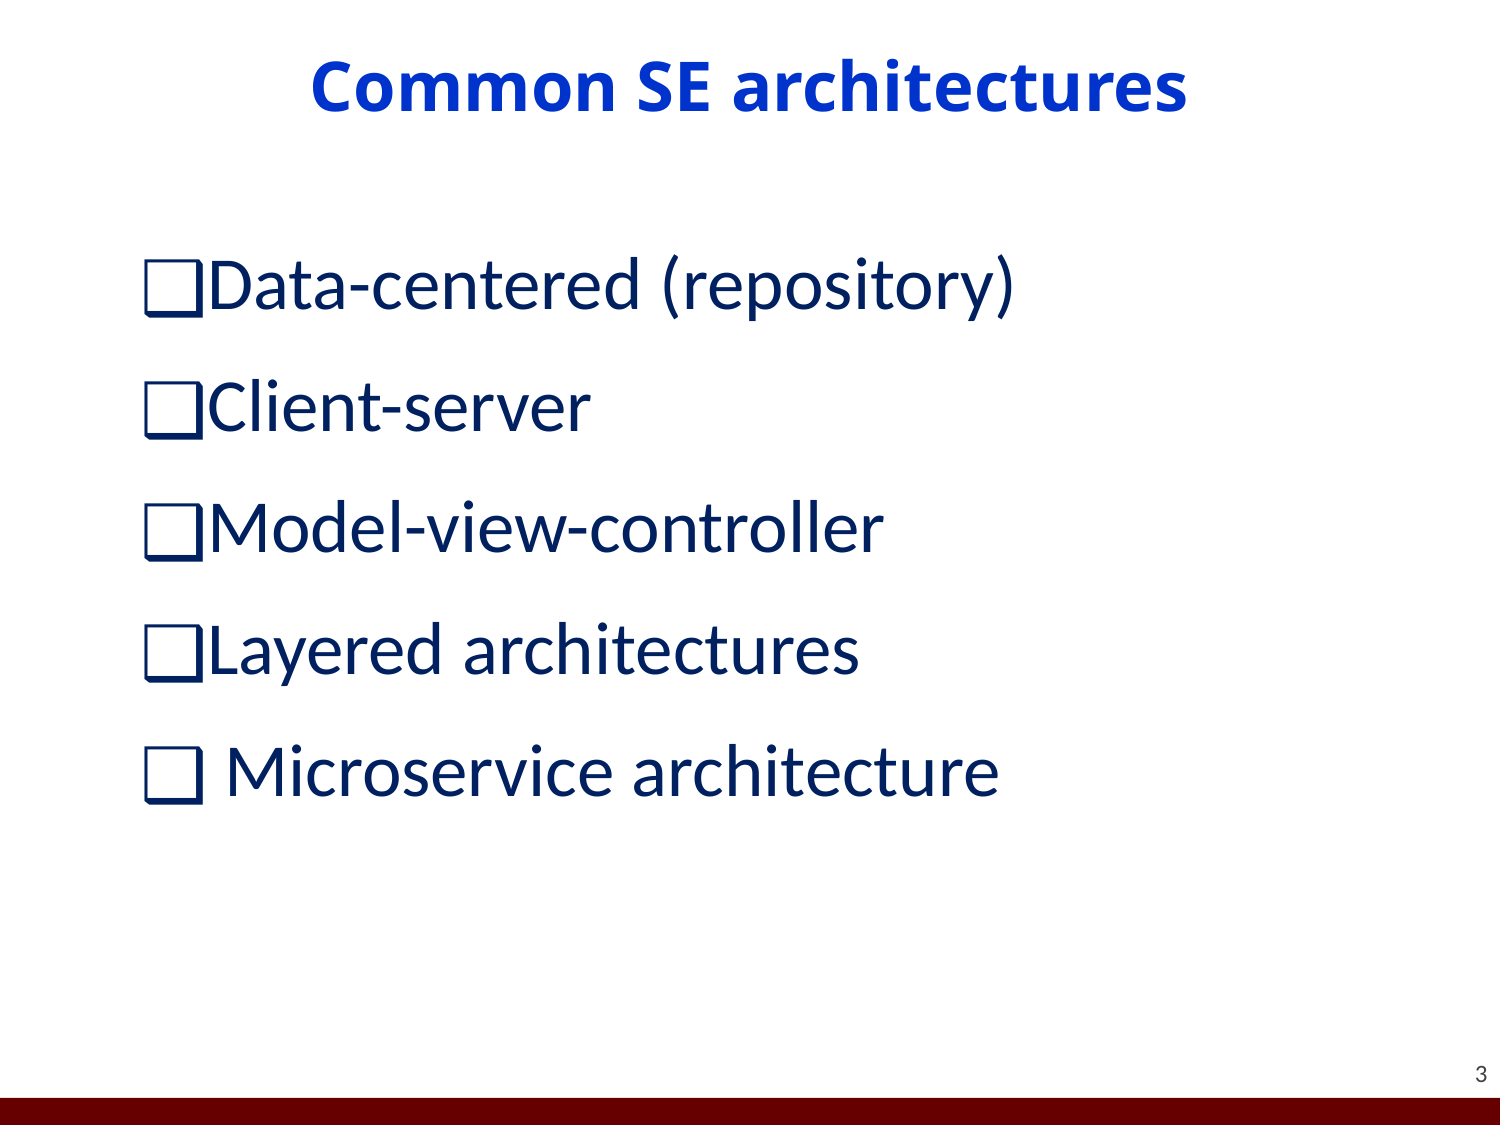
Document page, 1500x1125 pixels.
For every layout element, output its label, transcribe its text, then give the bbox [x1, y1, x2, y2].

text_box Data-centered (repository) Client-server Model-view-controller Layered architectures Microservice architecture [124, 237, 1338, 1000]
title Common SE architectures [103, 18, 1397, 160]
